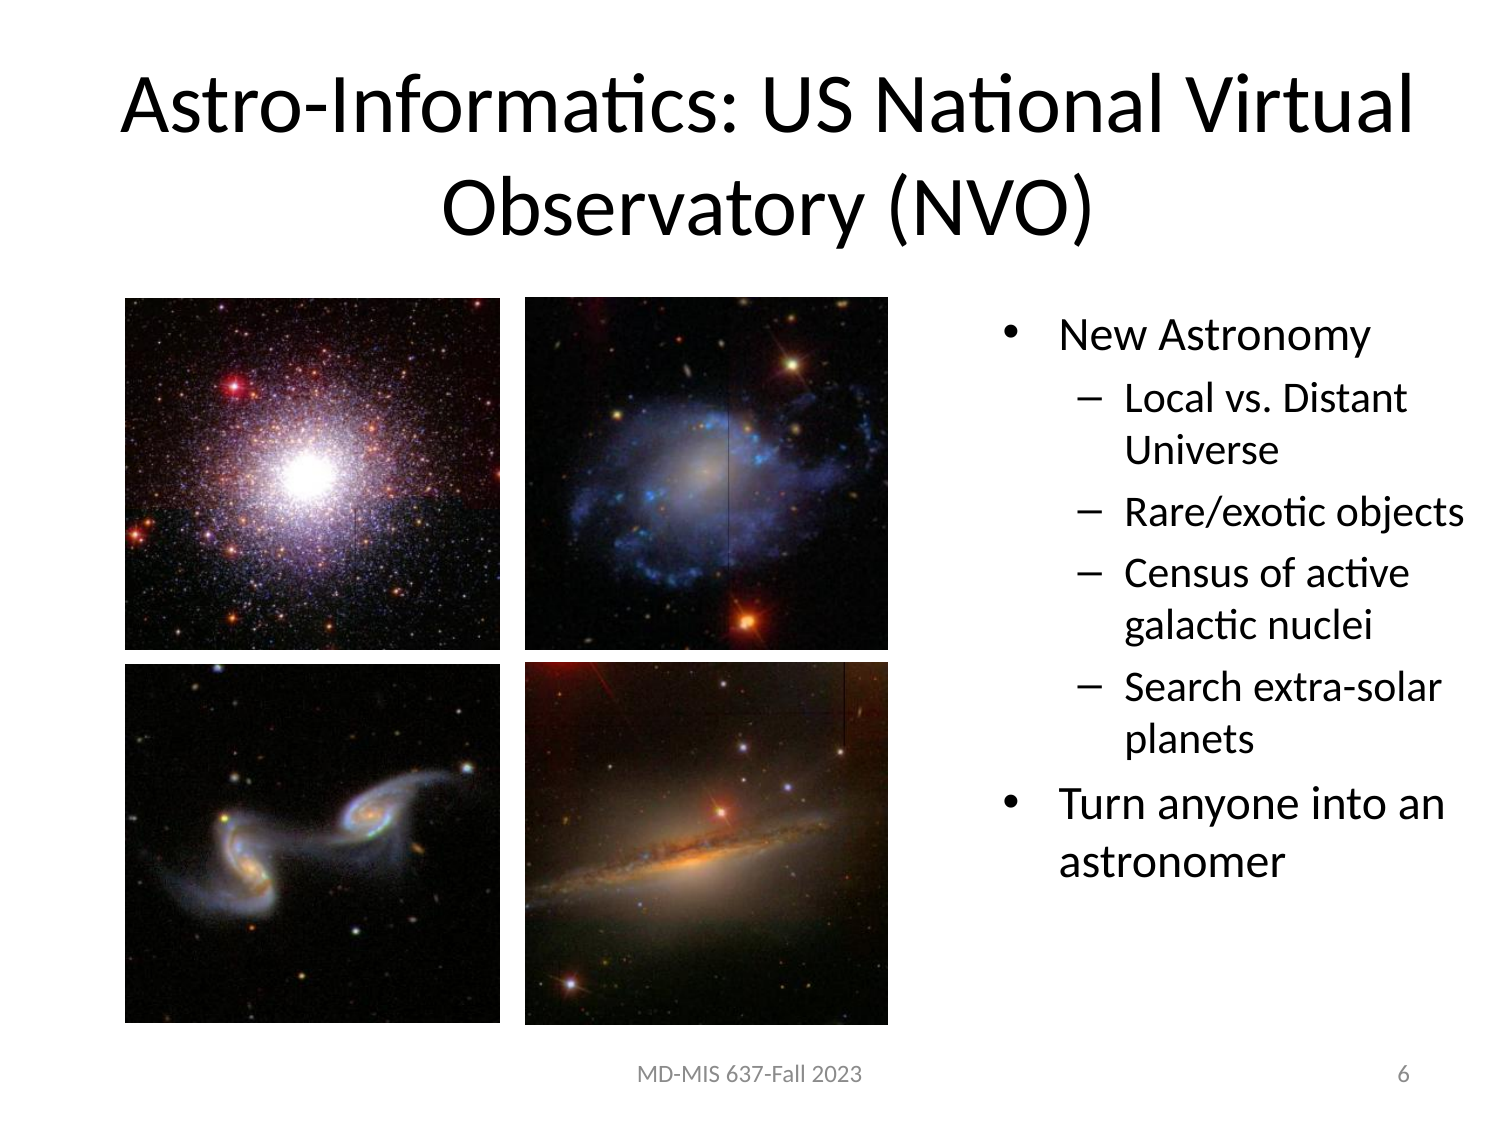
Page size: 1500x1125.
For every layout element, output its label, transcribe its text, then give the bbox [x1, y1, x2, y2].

picture [524, 297, 888, 651]
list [124, 298, 501, 651]
slide_number 6 [1074, 1042, 1425, 1103]
list New Astronomy Local vs. Distant Universe Rare/exotic objects Census of active galactic nuclei Search extra-solar planets Turn anyone into an astronomer [987, 295, 1500, 1038]
title Astro-Informatics: US National Virtual Observatory (NVO) [99, 40, 1438, 260]
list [124, 663, 501, 1024]
footer MD-MIS 637-Fall 2023 [512, 1042, 988, 1103]
picture [524, 662, 888, 1026]
